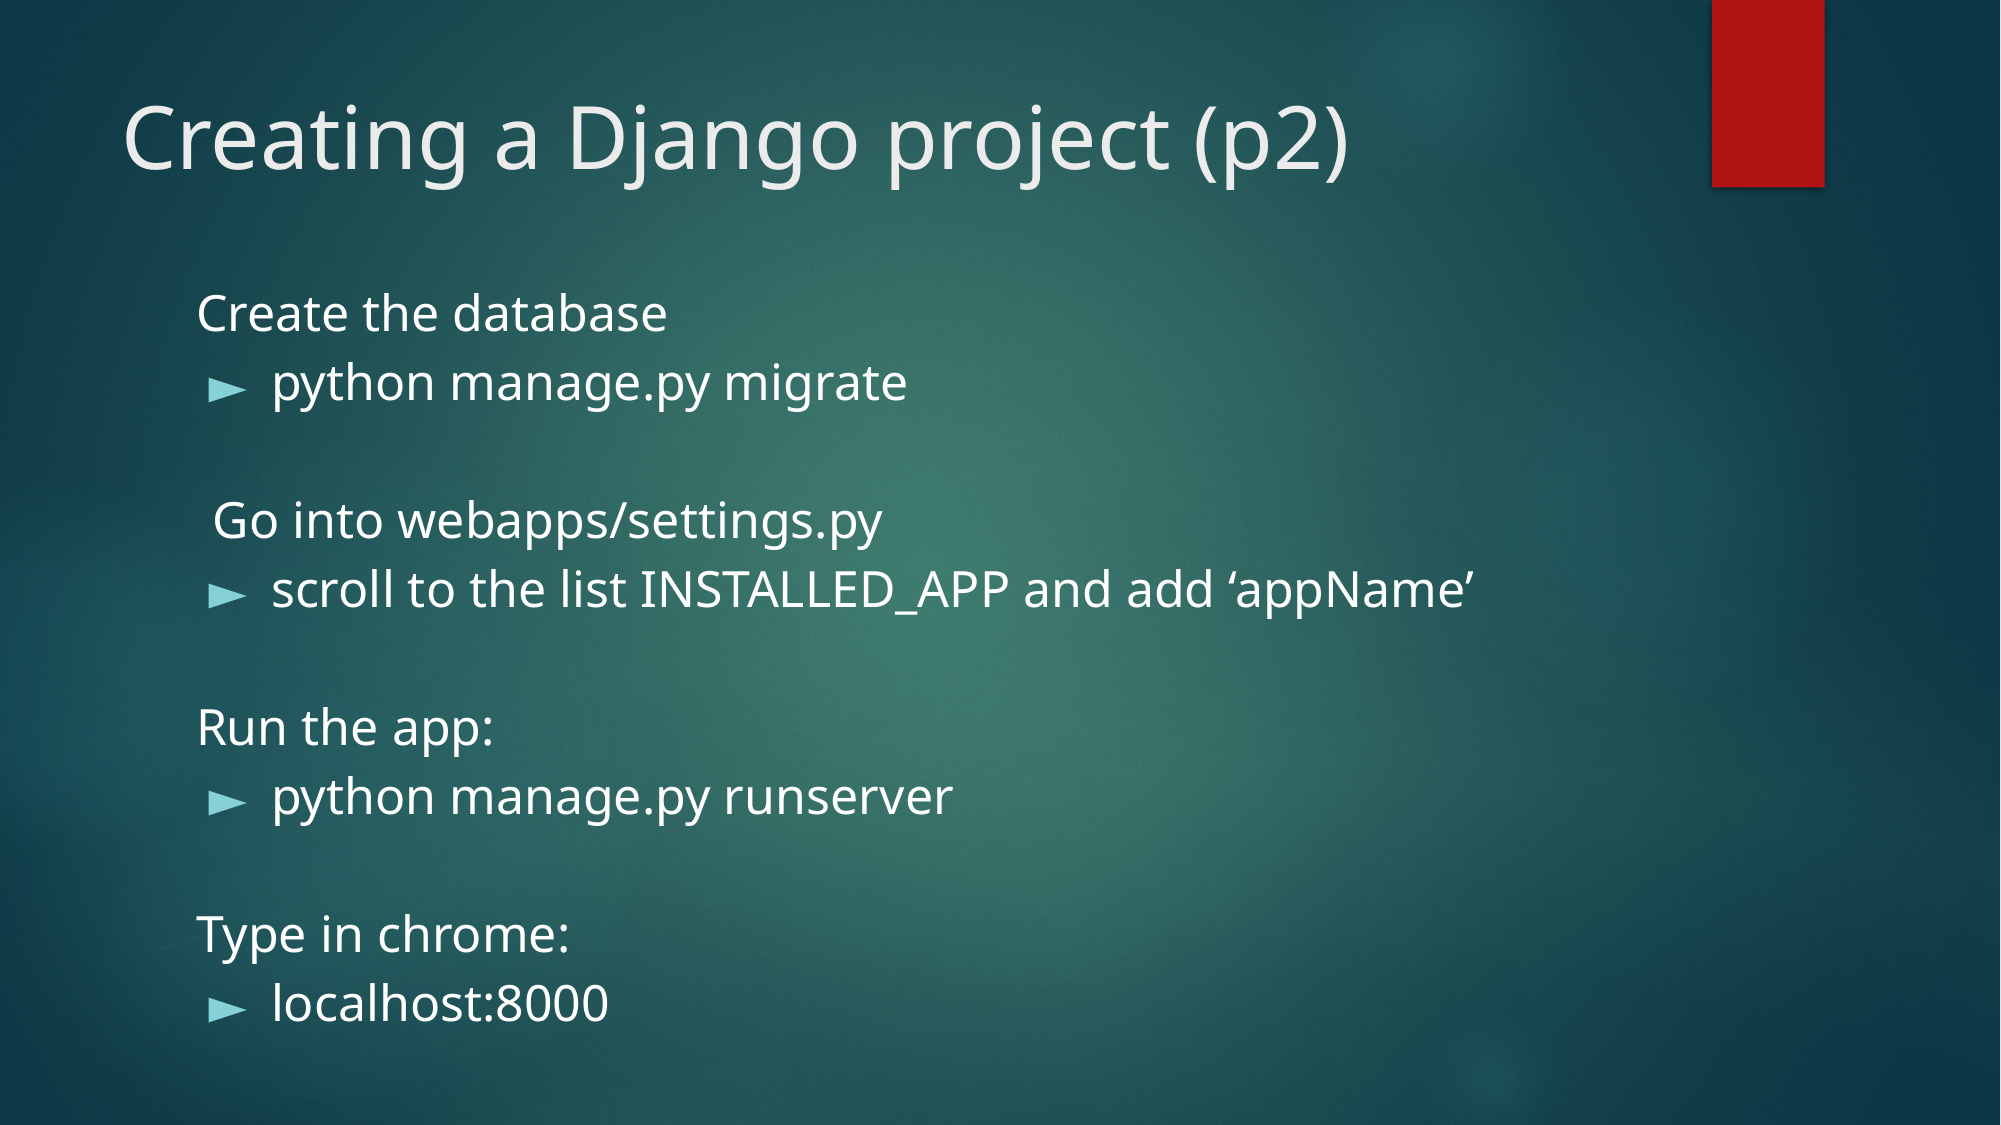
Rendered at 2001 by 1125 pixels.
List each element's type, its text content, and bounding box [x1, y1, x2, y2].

title Creating a Django project (p2) [106, 74, 1649, 304]
picture [0, 0, 2001, 1125]
list Create the database python manage.py migrate Go into webapps/settings.py scroll to the list INSTALLED_APP and add ‘appName’ Run the app: python manage.py runserver Type in chrome: localhost:8000 [181, 264, 1649, 1084]
